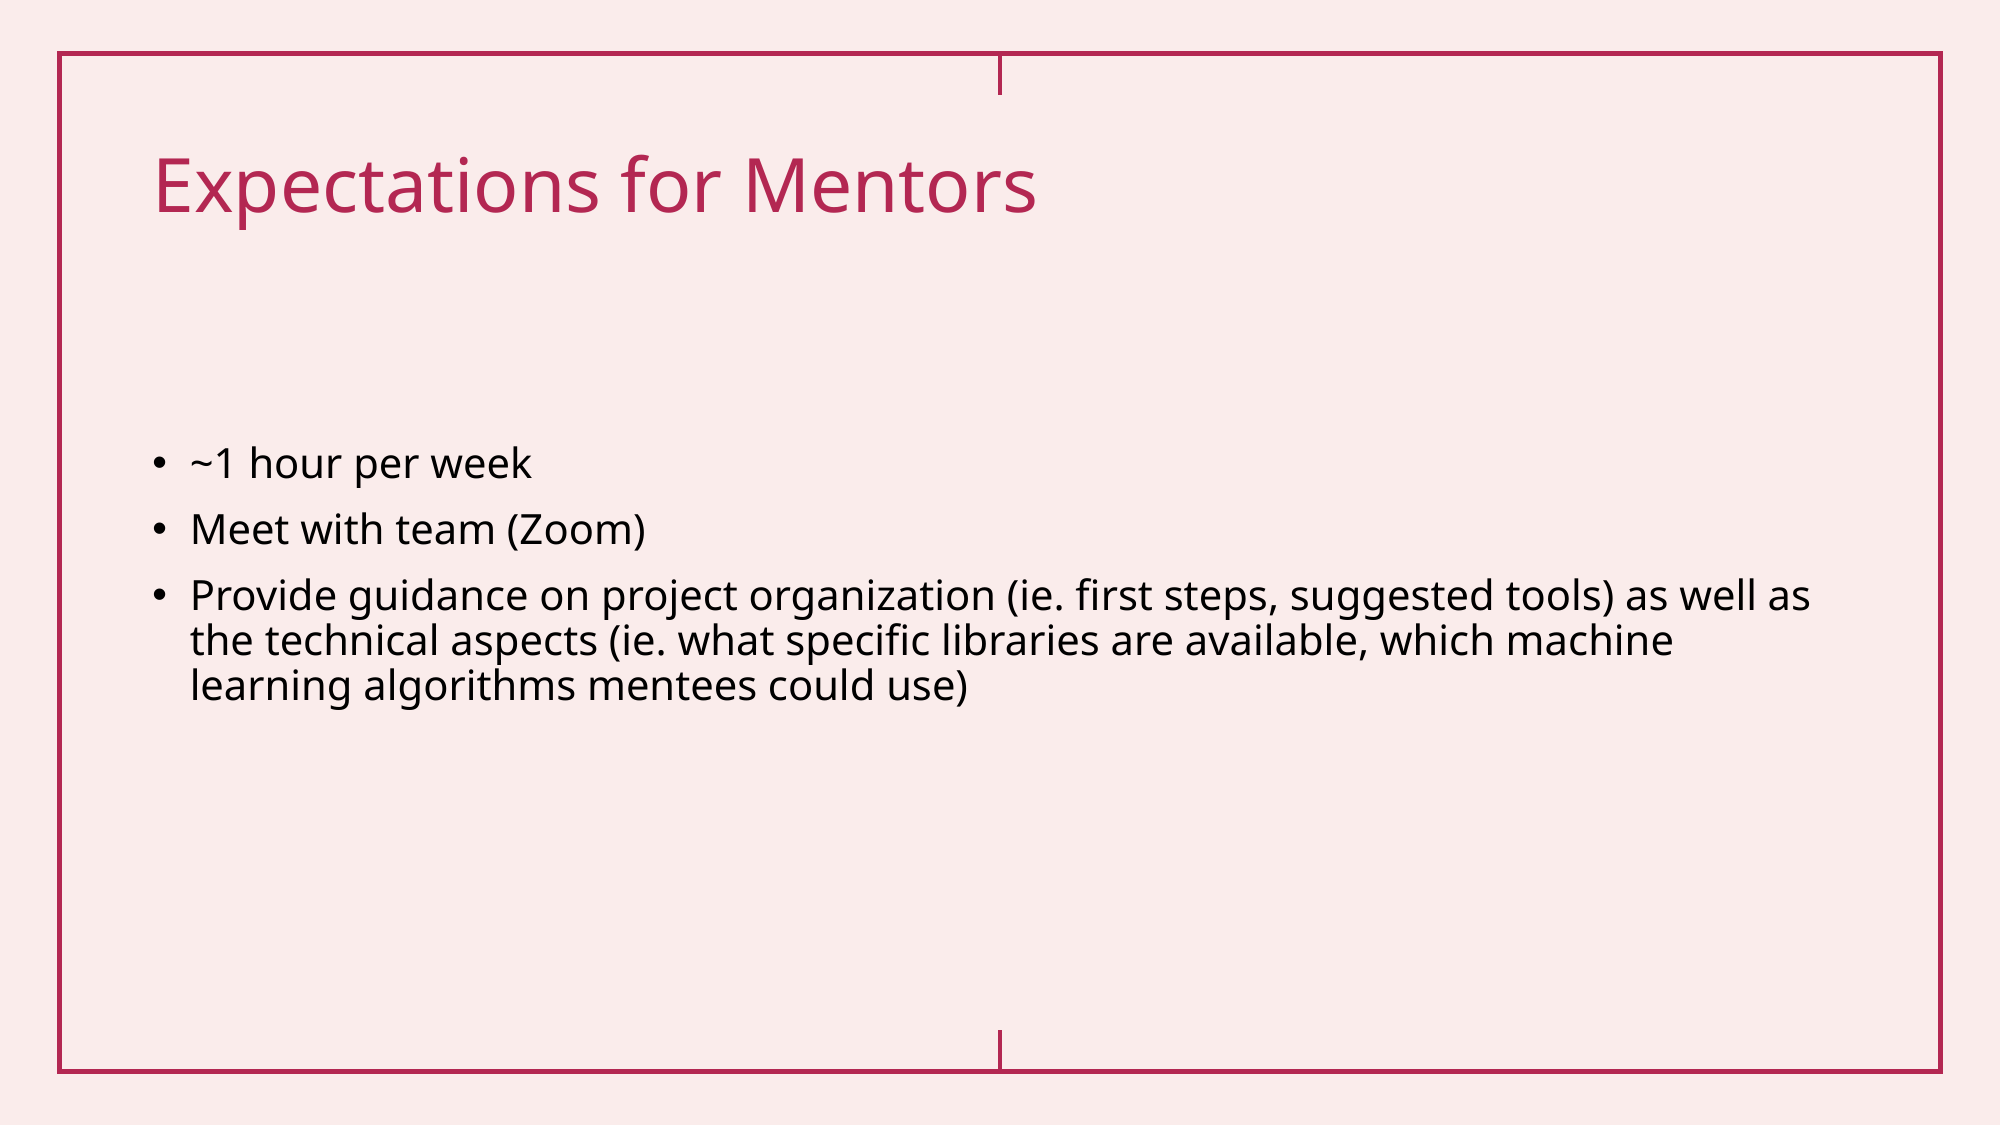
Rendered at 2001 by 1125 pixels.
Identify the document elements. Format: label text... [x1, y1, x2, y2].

title Expectations for Mentors [137, 139, 1863, 366]
list ~1 hour per week Meet with team (Zoom) Provide guidance on project organization (ie. first steps, suggested tools) as well as the technical aspects (ie. what specific libraries are available, which machine learning algorithms mentees could use) [137, 435, 1863, 1004]
